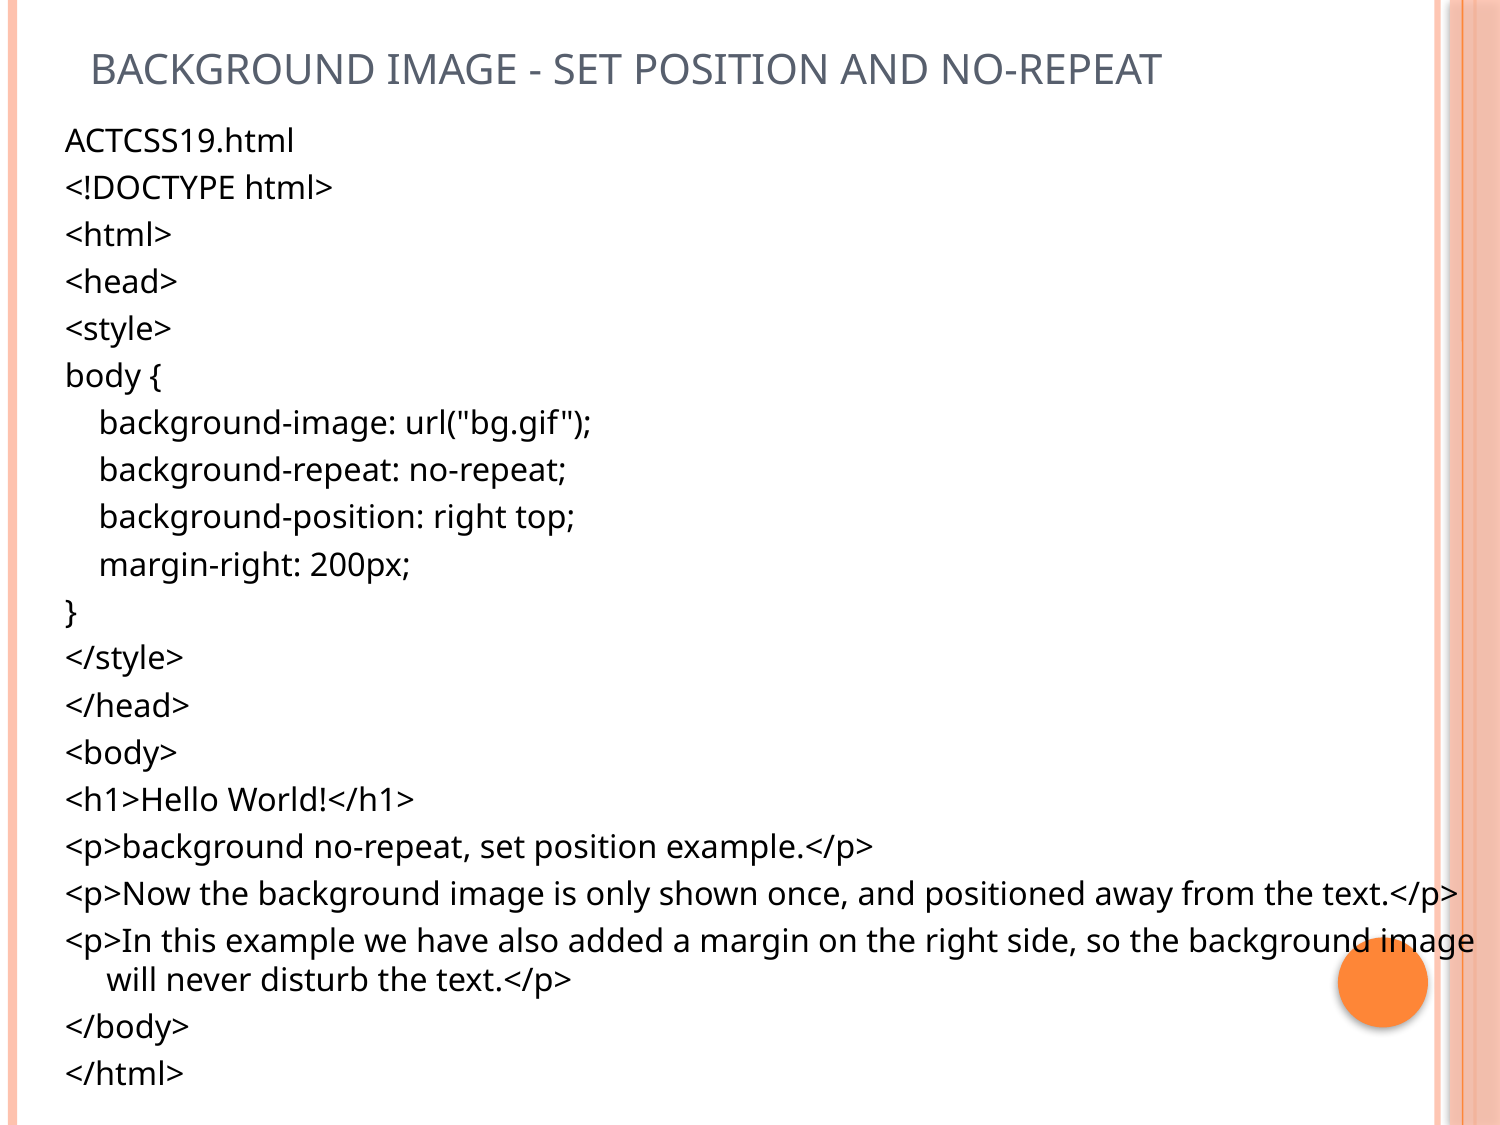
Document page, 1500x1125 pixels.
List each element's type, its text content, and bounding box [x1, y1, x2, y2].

title Background Image - Set position and no-repeat [75, 32, 1450, 112]
list ACTCSS19.html <!DOCTYPE html> <html> <head> <style> body { background-image: url("bg.gif"); background-repeat: no-repeat; background-position: right top; margin-right: 200px; } </style> </head> <body> <h1>Hello World!</h1> <p>background no-repeat, set position example.</p> <p>Now the background image is only shown once, and positioned away from the text.</p> <p>In this example we have also added a margin on the right side, so the background image will never disturb the text.</p> </body> </html> [50, 112, 1500, 1125]
